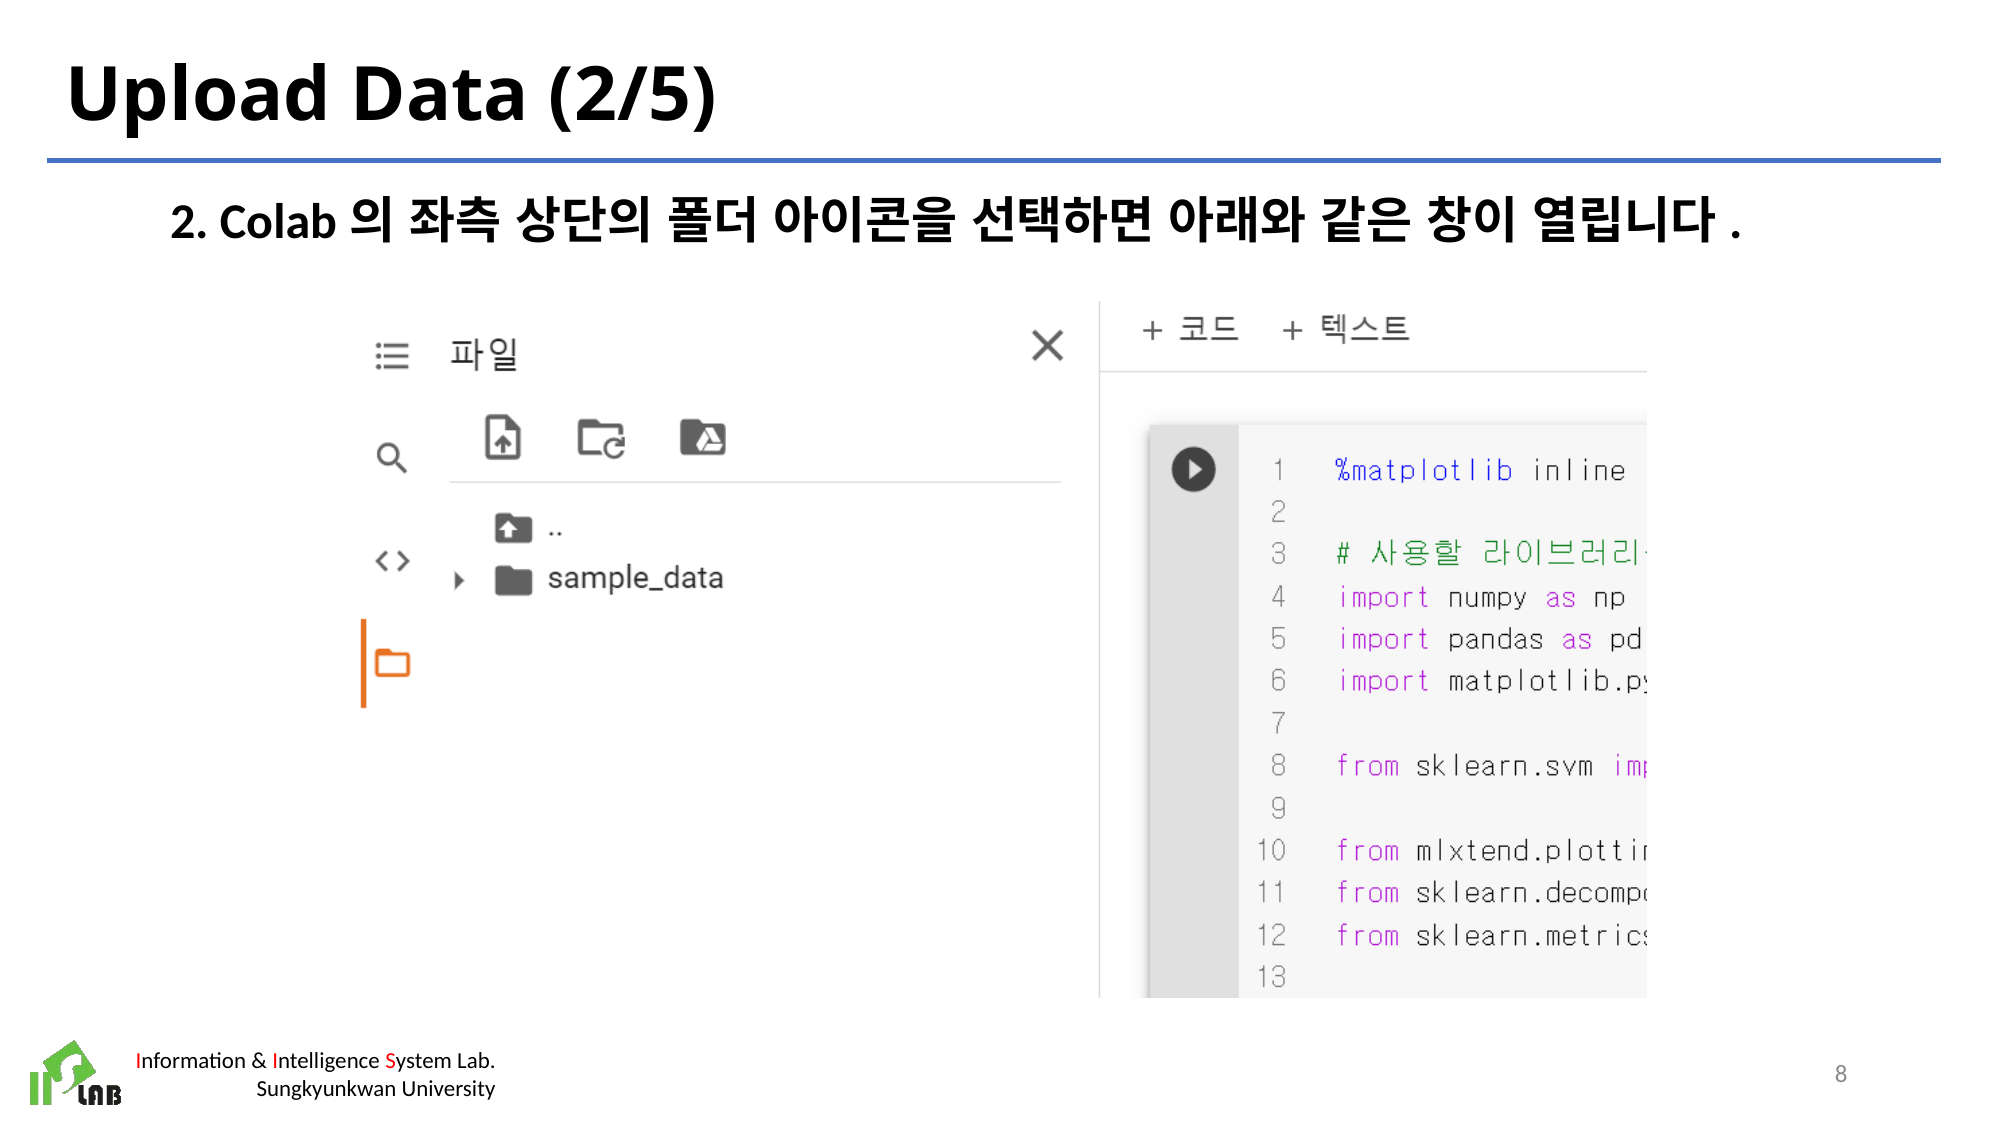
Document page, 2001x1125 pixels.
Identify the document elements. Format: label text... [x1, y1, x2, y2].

picture [353, 301, 1647, 998]
text_box 2. Colab의 좌측 상단의 폴더 아이콘을 선택하면 아래와 같은 창이 열립니다. [155, 181, 1758, 257]
slide_number 8 [1412, 1042, 1863, 1103]
picture [21, 1038, 129, 1110]
title Upload Data (2/5) [50, 35, 1945, 158]
